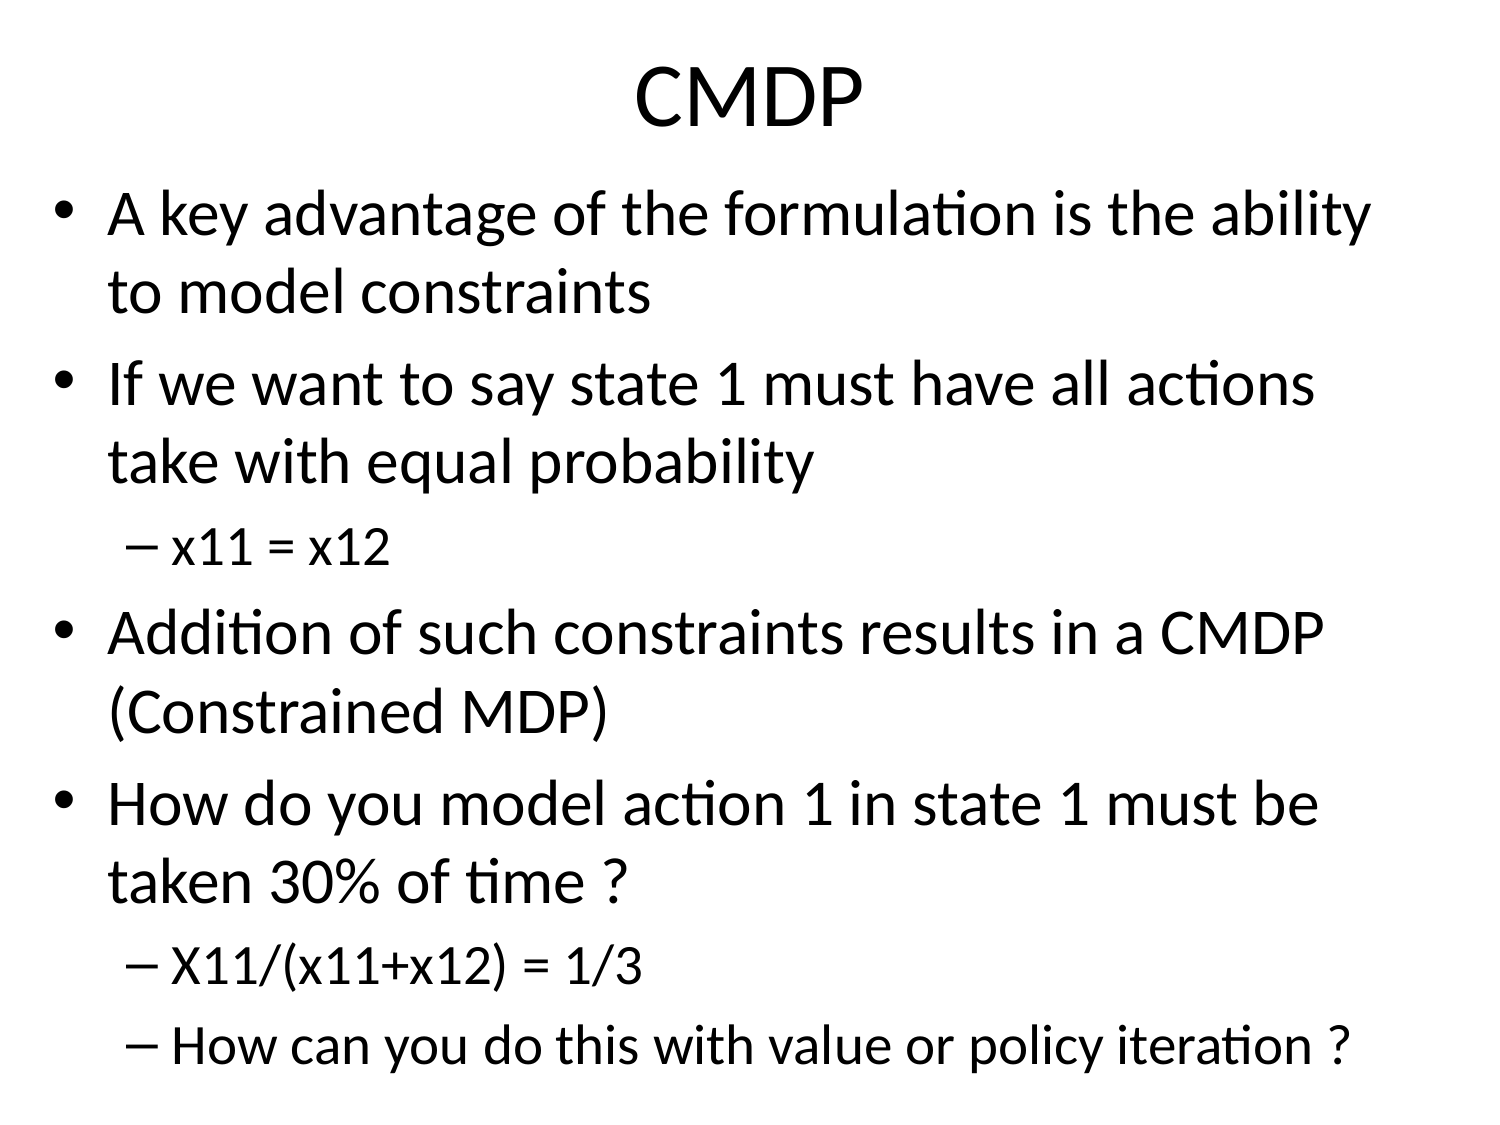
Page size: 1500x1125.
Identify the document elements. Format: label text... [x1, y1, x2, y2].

list A key advantage of the formulation is the ability to model constraints If we want to say state 1 must have all actions take with equal probability x11 = x12 Addition of such constraints results in a CMDP (Constrained MDP) How do you model action 1 in state 1 must be taken 30% of time ? X11/(x11+x12) = 1/3 How can you do this with value or policy iteration ? [37, 162, 1450, 1088]
title CMDP [75, 24, 1425, 155]
